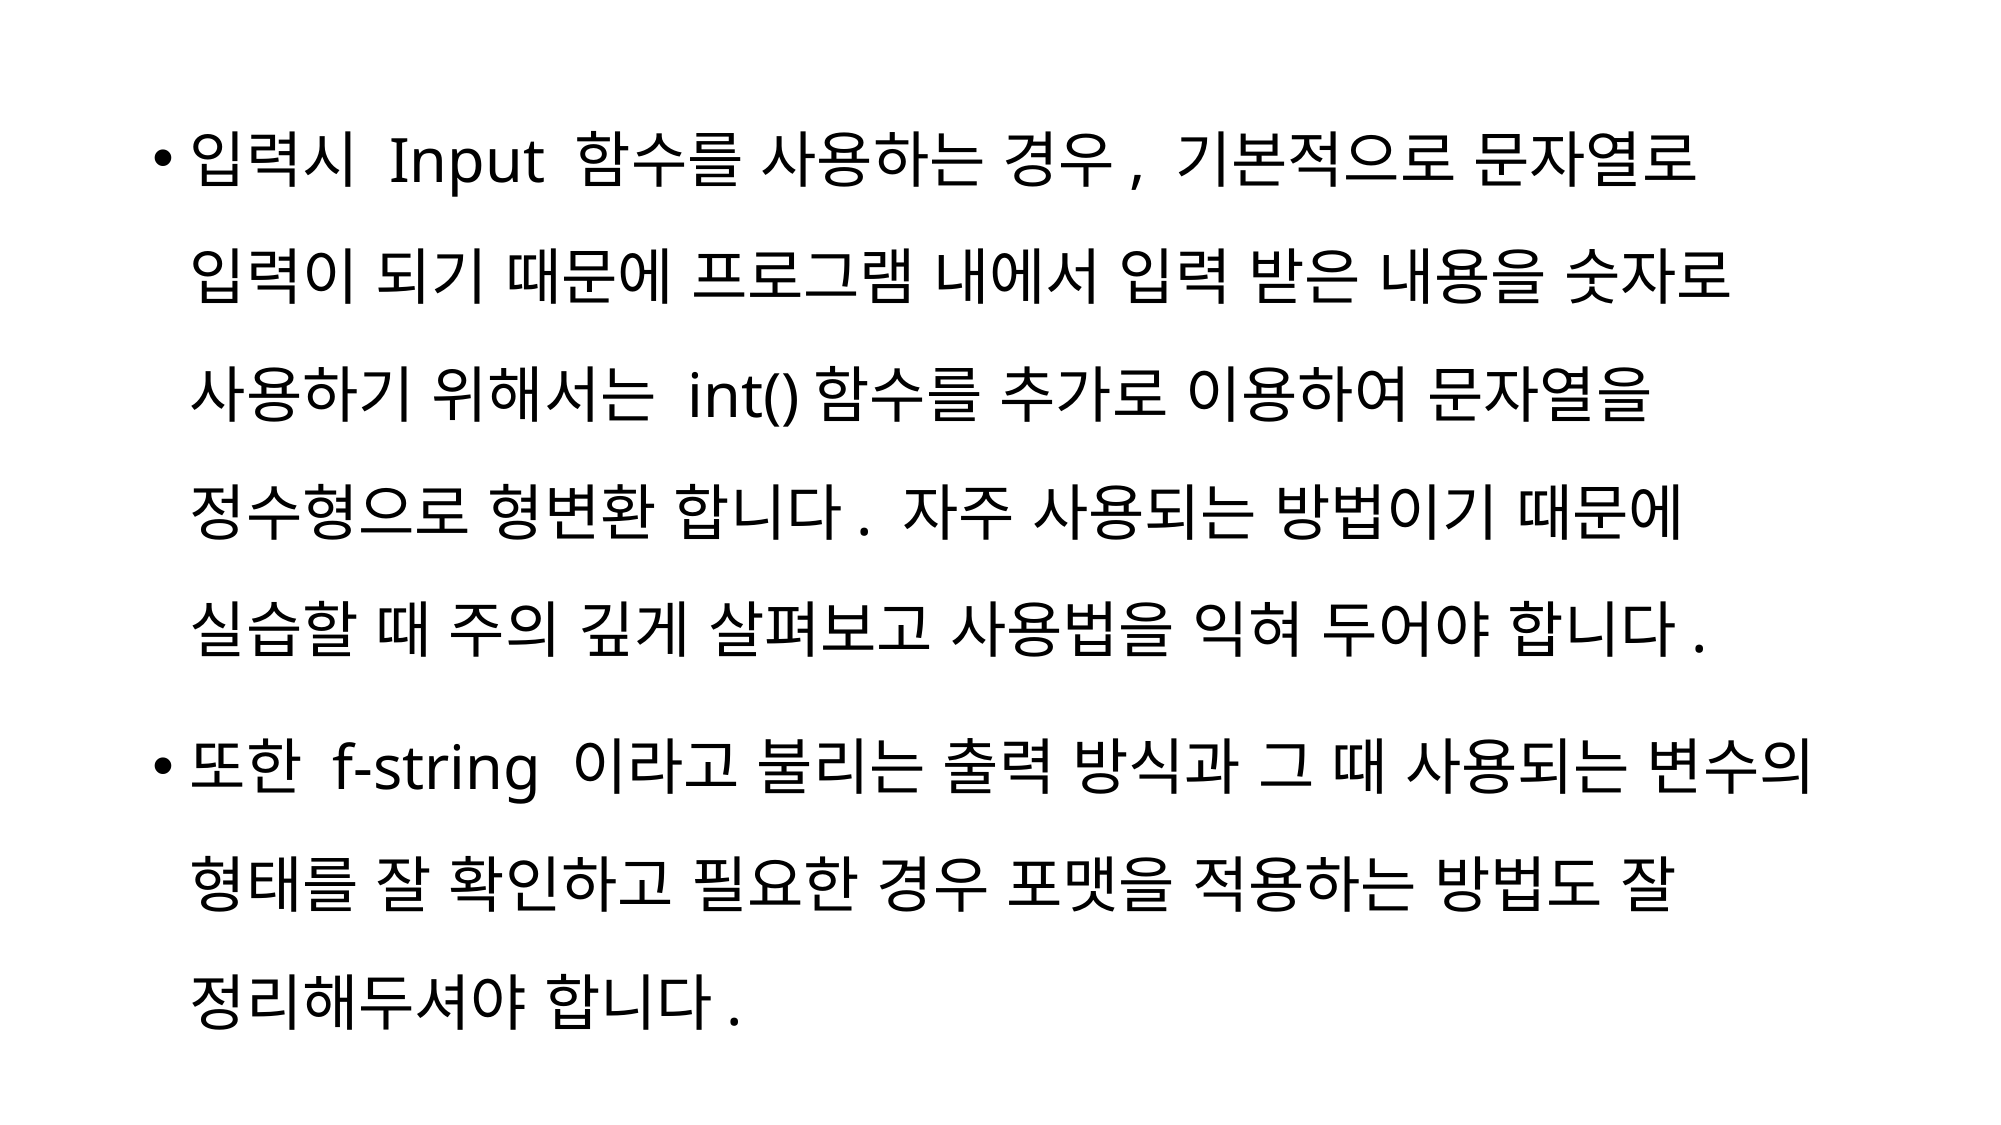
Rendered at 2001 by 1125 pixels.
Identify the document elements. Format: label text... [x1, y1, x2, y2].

list 입력시 Input 함수를 사용하는 경우, 기본적으로 문자열로 입력이 되기 때문에 프로그램 내에서 입력 받은 내용을 숫자로 사용하기 위해서는 int()함수를 추가로 이용하여 문자열을 정수형으로 형변환 합니다. 자주 사용되는 방법이기 때문에 실습할 때 주의 깊게 살펴보고 사용법을 익혀 두어야 합니다. 또한 f-string 이라고 불리는 출력 방식과 그 때 사용되는 변수의 형태를 잘 확인하고 필요한 경우 포맷을 적용하는 방법도 잘 정리해두셔야 합니다. [137, 69, 1863, 1064]
